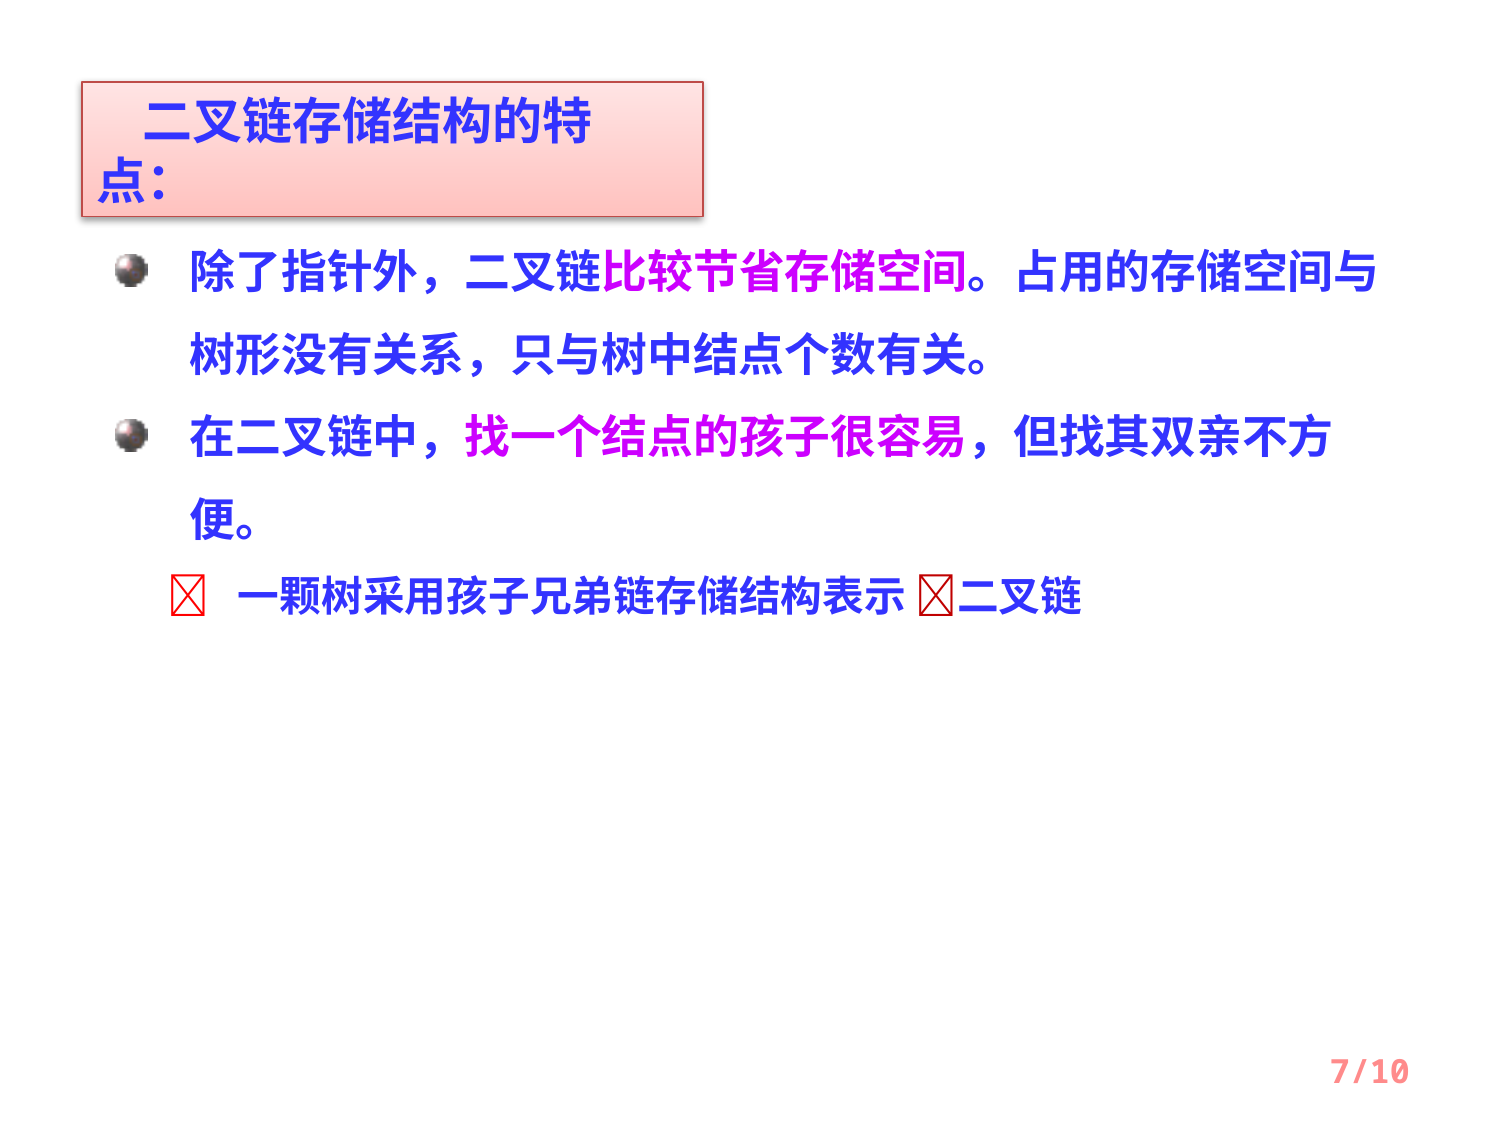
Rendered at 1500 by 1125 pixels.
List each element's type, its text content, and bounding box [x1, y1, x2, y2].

picture [115, 254, 148, 287]
picture [115, 419, 148, 452]
text_box 二叉链存储结构的特点： [81, 81, 704, 217]
text_box 除了指针外，二叉链比较节省存储空间。占用的存储空间与树形没有关系，只与树中结点个数有关。 在二叉链中，找一个结点的孩子很容易，但找其双亲不方便。 [100, 207, 1418, 553]
text_box  一颗树采用孩子兄弟链存储结构表示 二叉链 [152, 562, 1325, 628]
slide_number 7/10 [1074, 1042, 1425, 1103]
